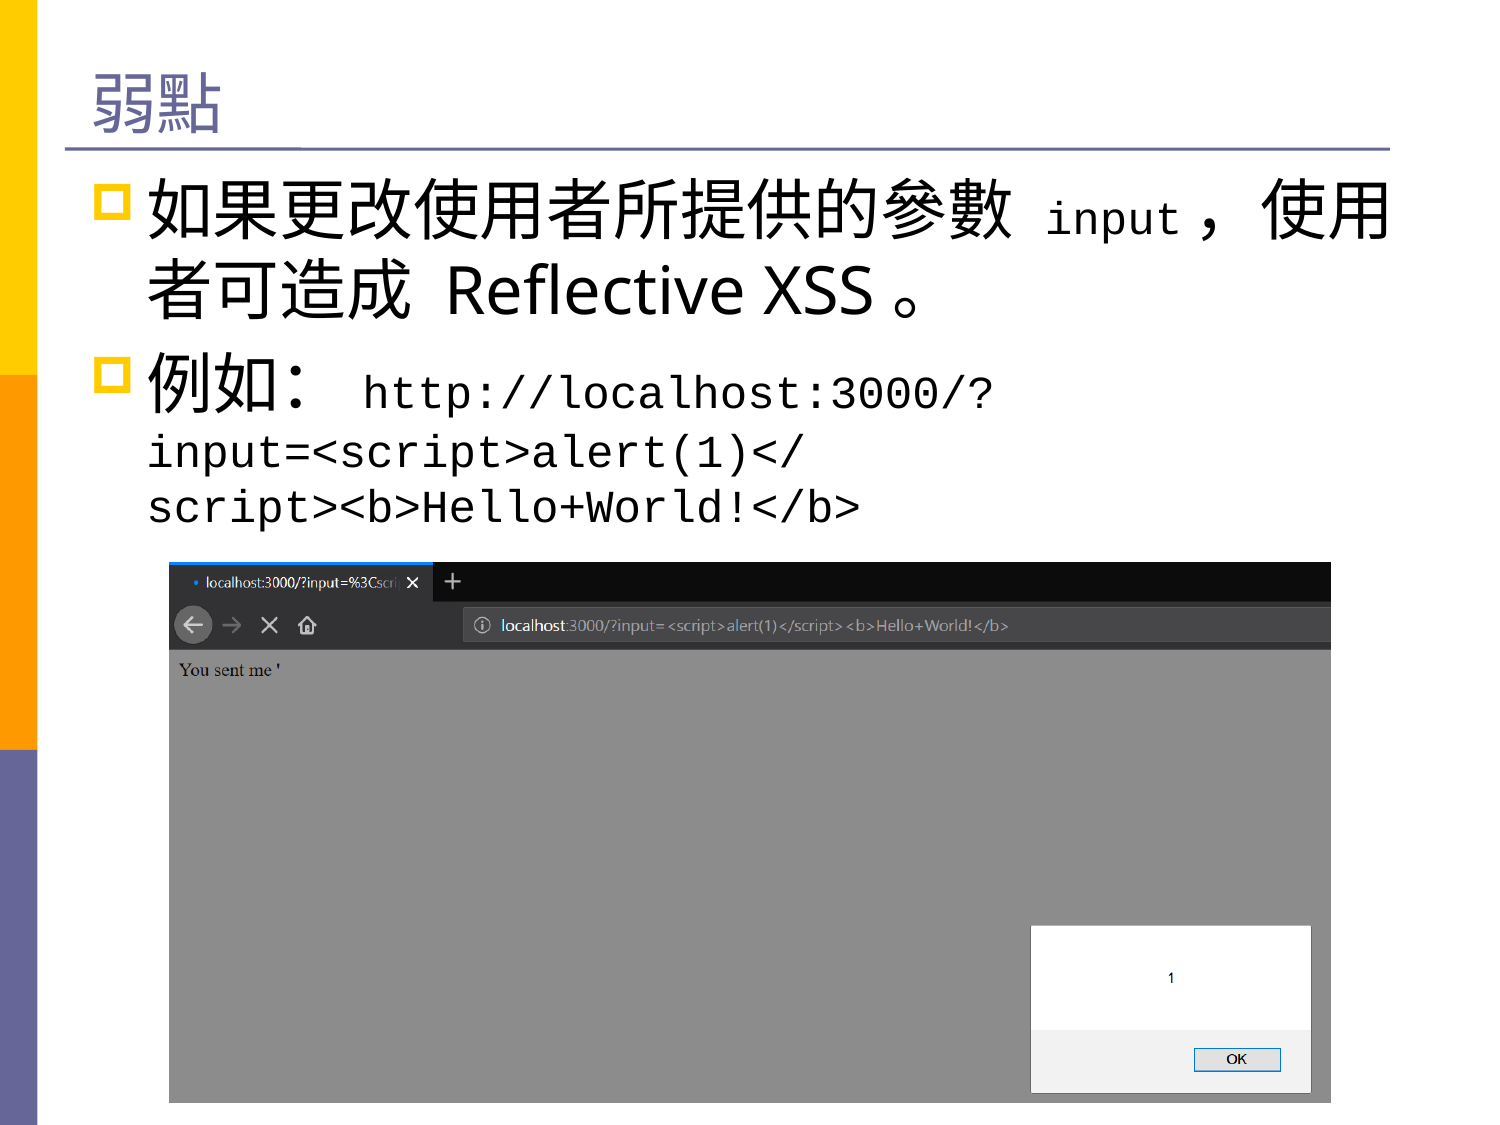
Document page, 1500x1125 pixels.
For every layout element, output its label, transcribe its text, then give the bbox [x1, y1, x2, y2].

list 如果更改使用者所提供的參數 input，使用者可造成 Reflective XSS。 例如：http://localhost:3000/?input=<script>alert(1)</script><b>Hello+World!</b> [75, 160, 1425, 1006]
picture [168, 562, 1332, 1103]
title 弱點 [75, 19, 1425, 149]
